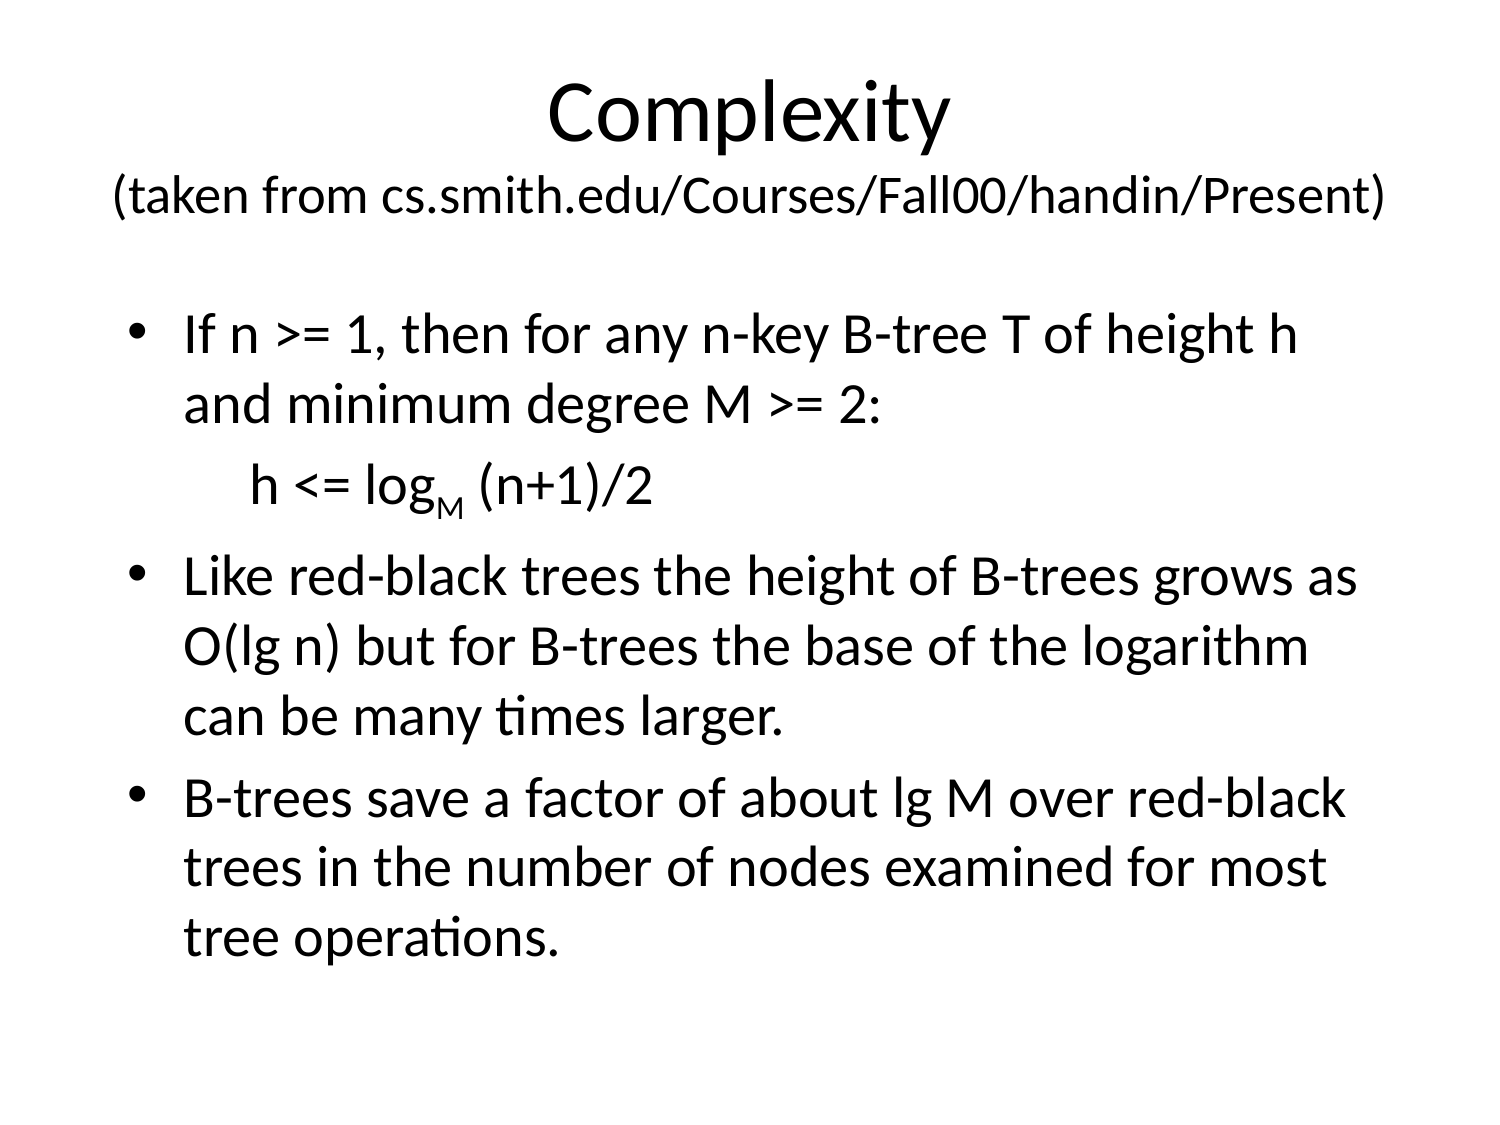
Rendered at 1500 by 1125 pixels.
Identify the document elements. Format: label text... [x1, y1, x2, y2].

title Complexity (taken from cs.smith.edu/Courses/Fall00/handin/Present) [75, 45, 1425, 233]
list If n >= 1, then for any n-key B-tree T of height h and minimum degree M >= 2: h <= logM (n+1)/2 Like red-black trees the height of B-trees grows as O(lg n) but for B-trees the base of the logarithm can be many times larger. B-trees save a factor of about lg M over red-black trees in the number of nodes examined for most tree operations. [112, 287, 1388, 1063]
